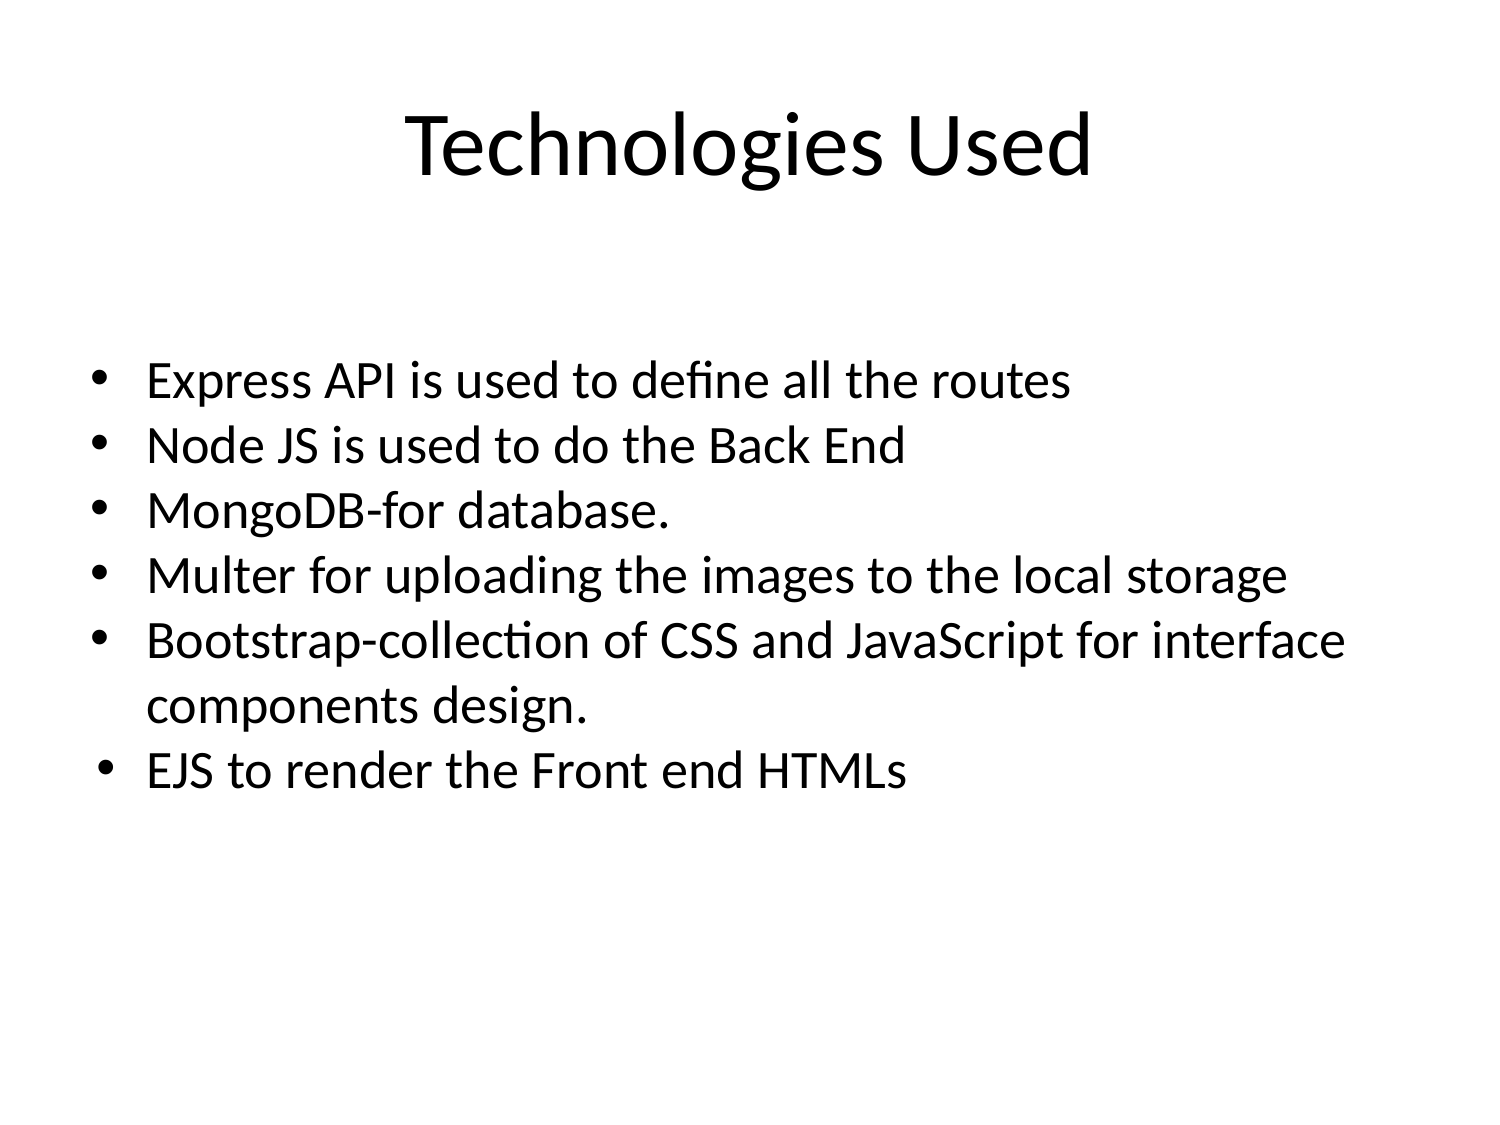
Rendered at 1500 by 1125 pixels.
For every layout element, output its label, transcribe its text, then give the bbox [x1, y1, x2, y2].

title Technologies Used [75, 45, 1425, 233]
list Express API is used to define all the routes Node JS is used to do the Back End MongoDB-for database. Multer for uploading the images to the local storage Bootstrap-collection of CSS and JavaScript for interface components design. EJS to render the Front end HTMLs [75, 256, 1425, 999]
